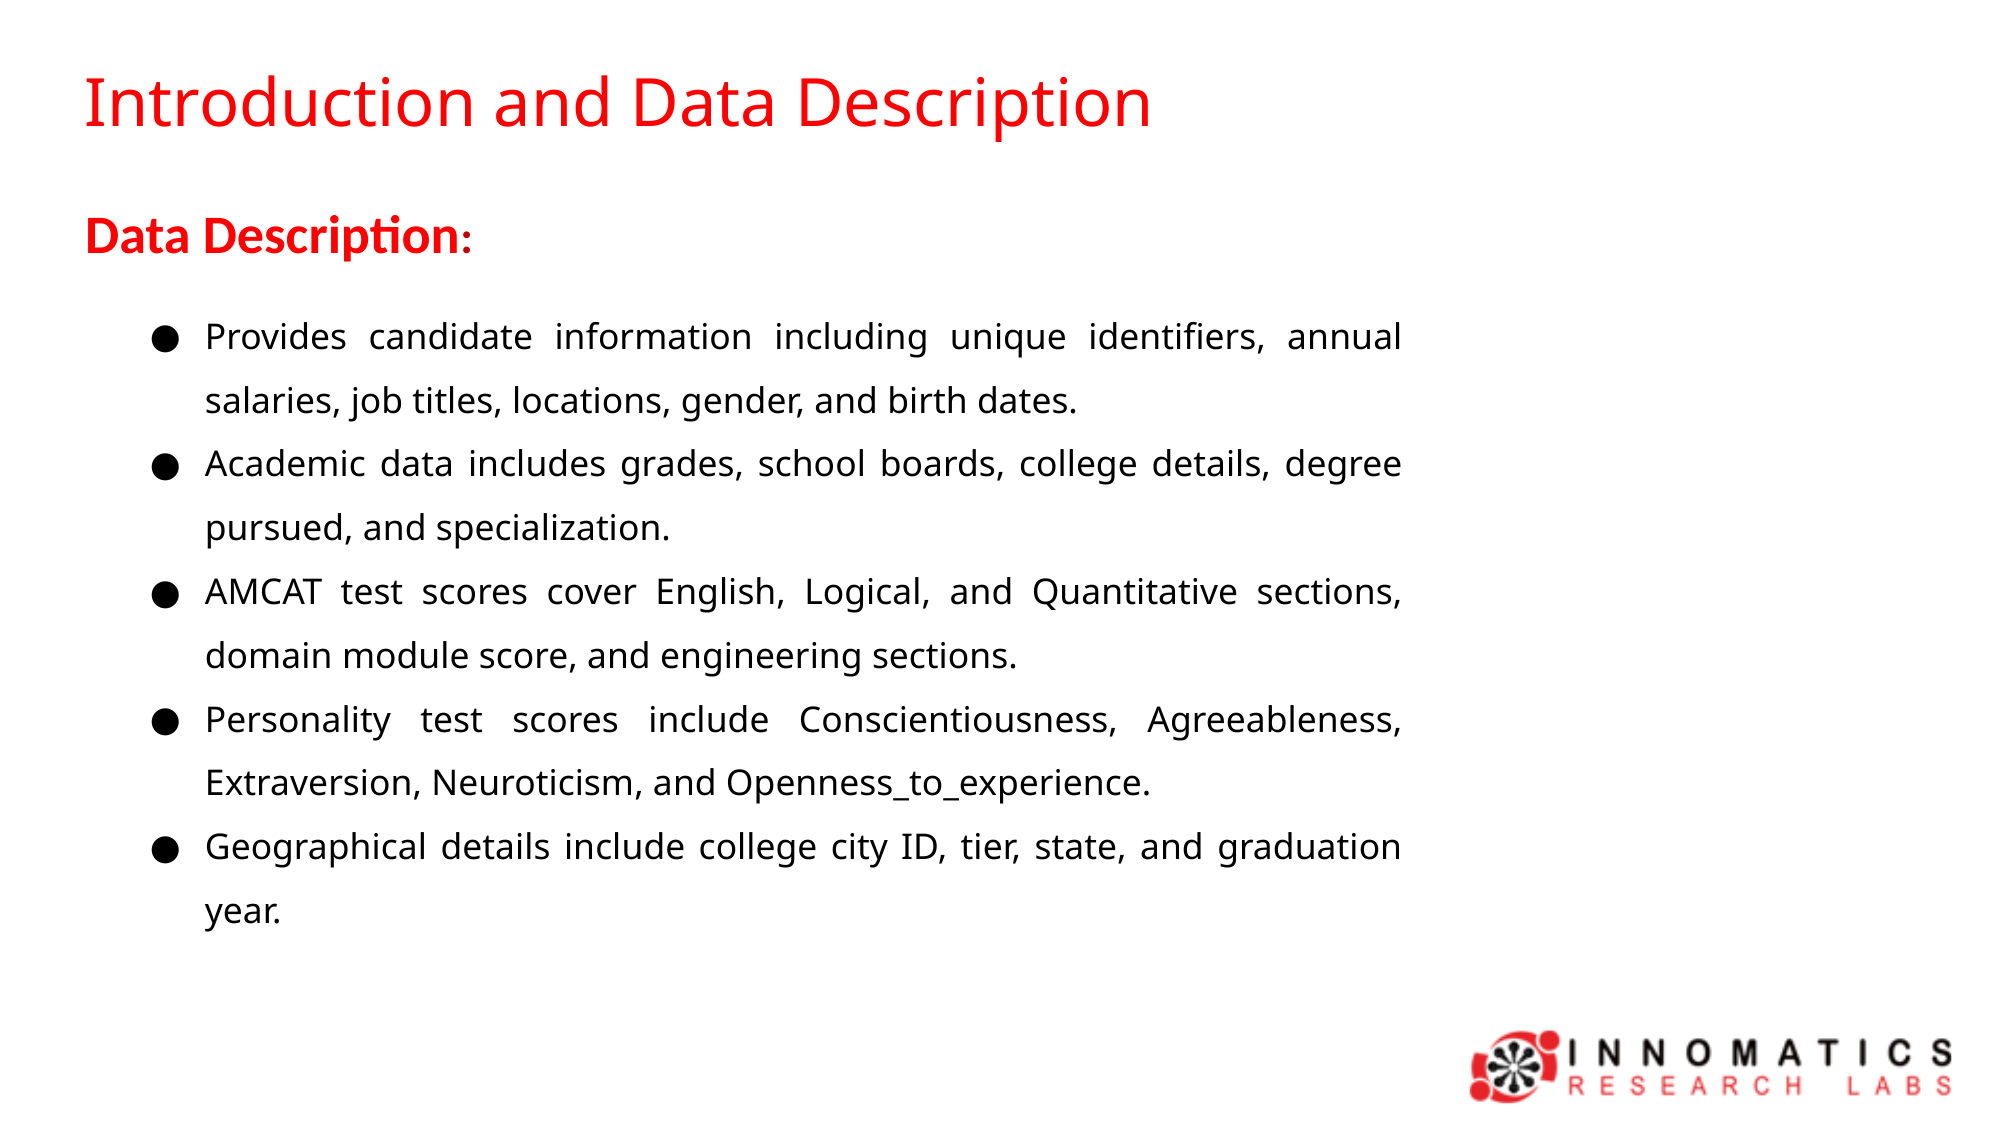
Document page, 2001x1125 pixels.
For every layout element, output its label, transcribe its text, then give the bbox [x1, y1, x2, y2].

text_box Introduction and Data Description [70, 68, 1745, 148]
text_box Data Description: [70, 191, 1220, 272]
text_box Provides candidate information including unique identifiers, annual salaries, job titles, locations, gender, and birth dates. Academic data includes grades, school boards, college details, degree pursued, and specialization. AMCAT test scores cover English, Logical, and Quantitative sections, domain module score, and engineering sections. Personality test scores include Conscientiousness, Agreeableness, Extraversion, Neuroticism, and Openness_to_experience. Geographical details include college city ID, tier, state, and graduation year. [115, 285, 1419, 938]
text_box [140, 860, 1290, 926]
picture [1445, 1014, 1975, 1125]
